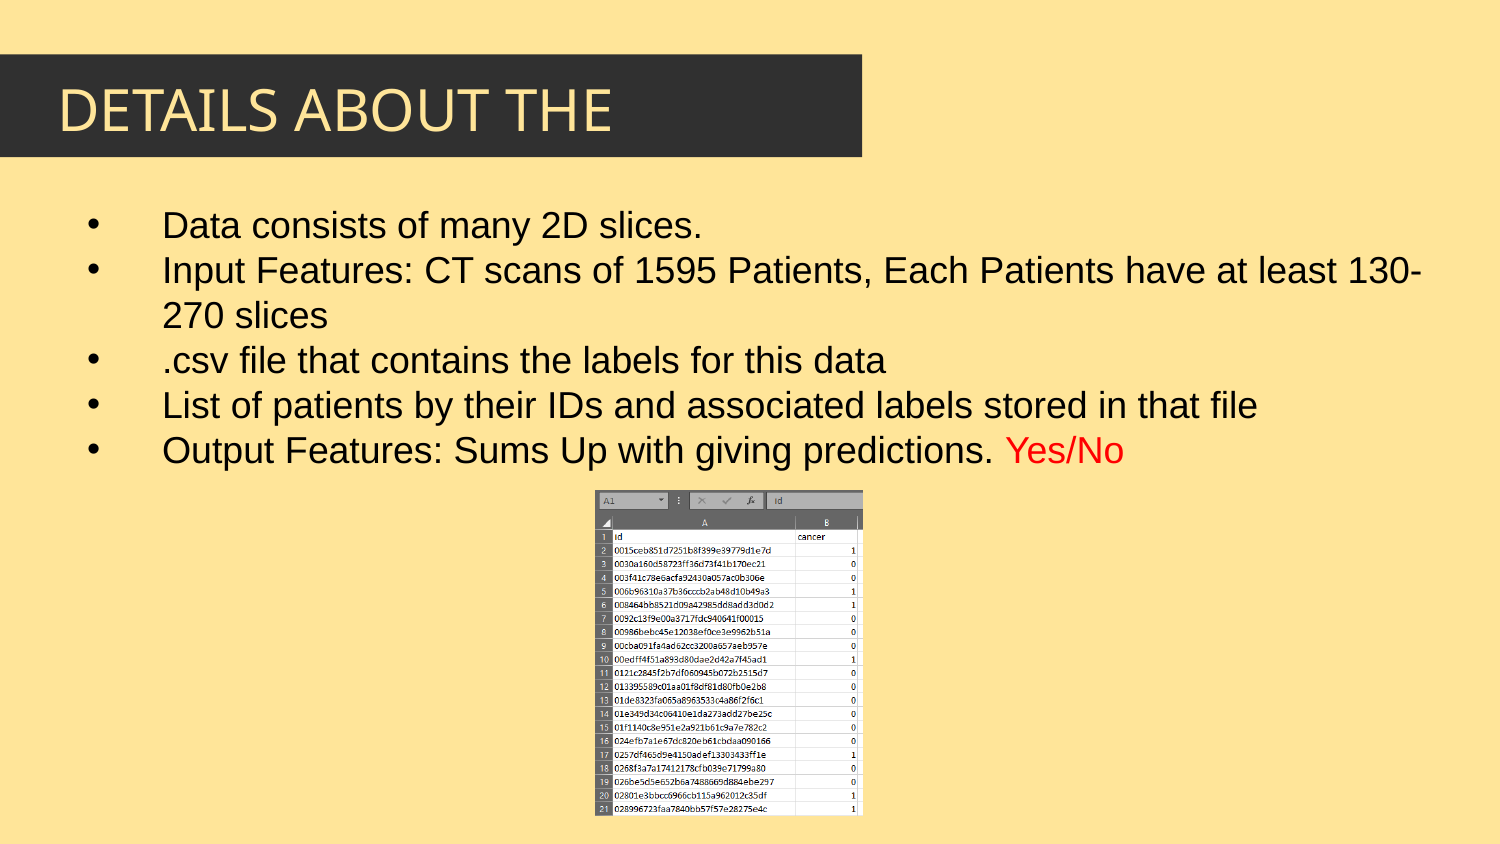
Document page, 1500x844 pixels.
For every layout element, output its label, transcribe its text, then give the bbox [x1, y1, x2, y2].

text_box Data consists of many 2D slices. Input Features: CT scans of 1595 Patients, Each Patients have at least 130-270 slices .csv file that contains the labels for this data List of patients by their IDs and associated labels stored in that file Output Features: Sums Up with giving predictions. Yes/No [72, 158, 1453, 513]
picture [595, 490, 863, 817]
text_box DETAILS ABOUT THE DATASET [0, 54, 863, 158]
